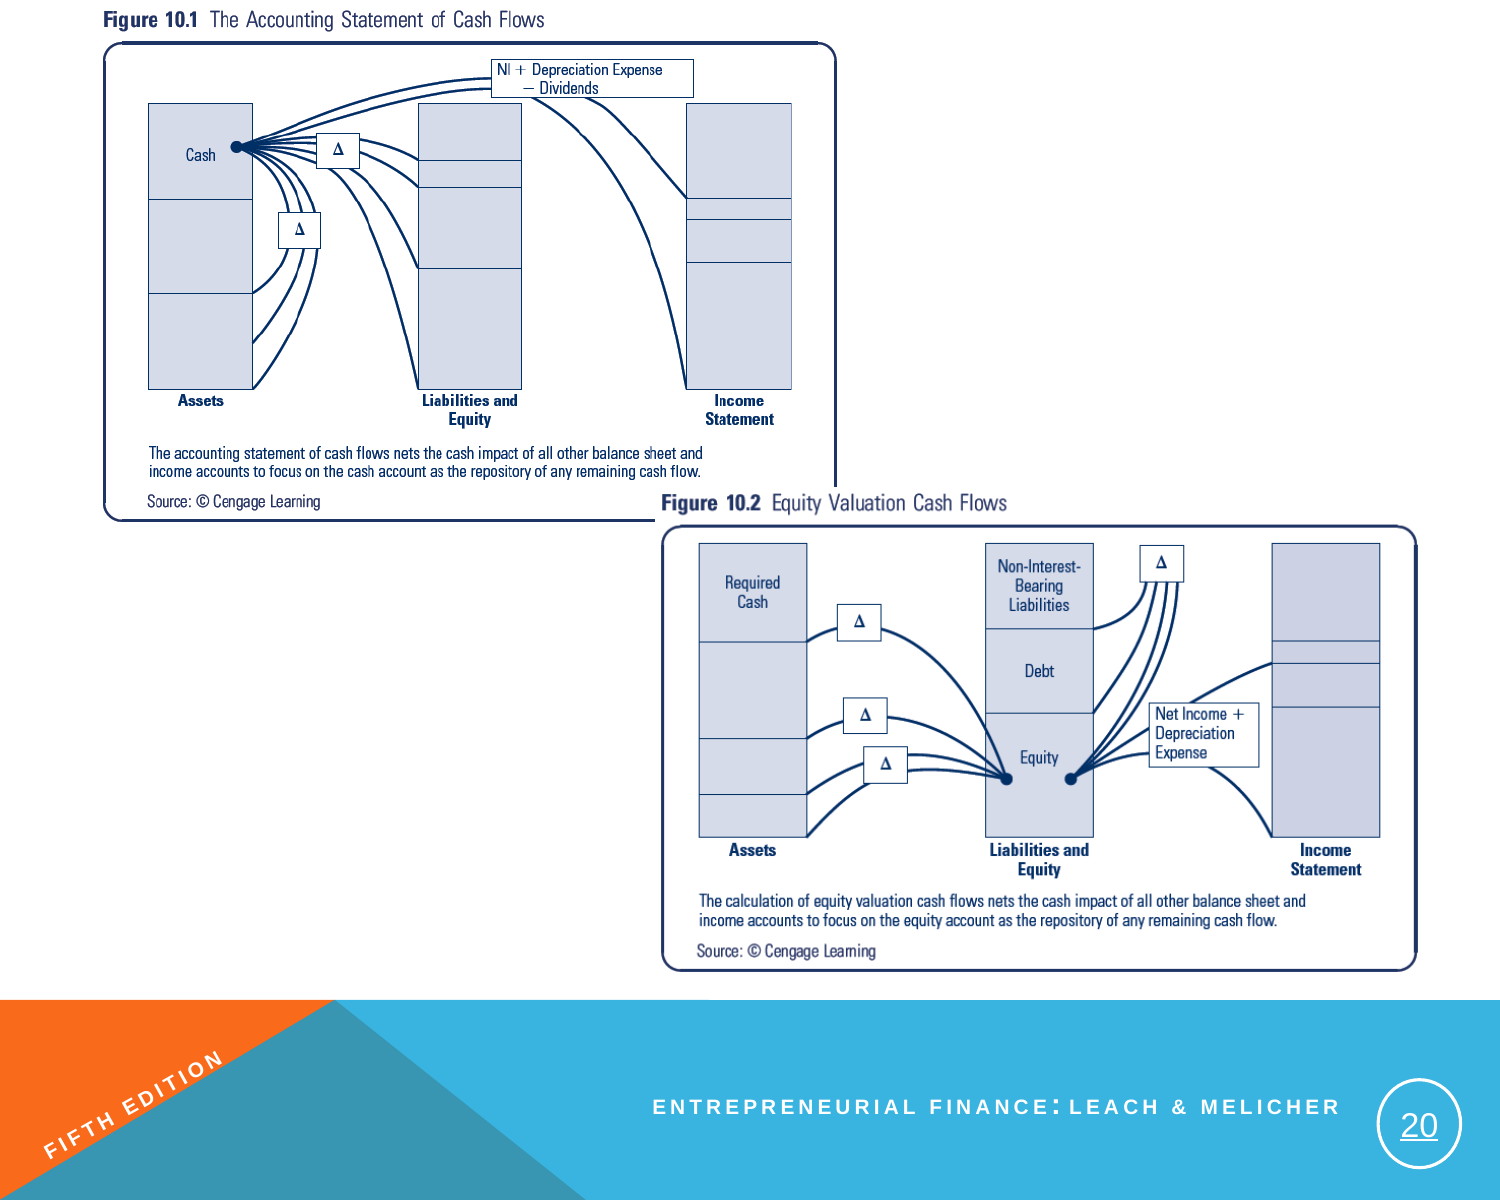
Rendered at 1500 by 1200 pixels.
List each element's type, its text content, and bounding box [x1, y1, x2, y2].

slide_number 20 [1376, 1078, 1463, 1170]
picture [85, 2, 1425, 976]
